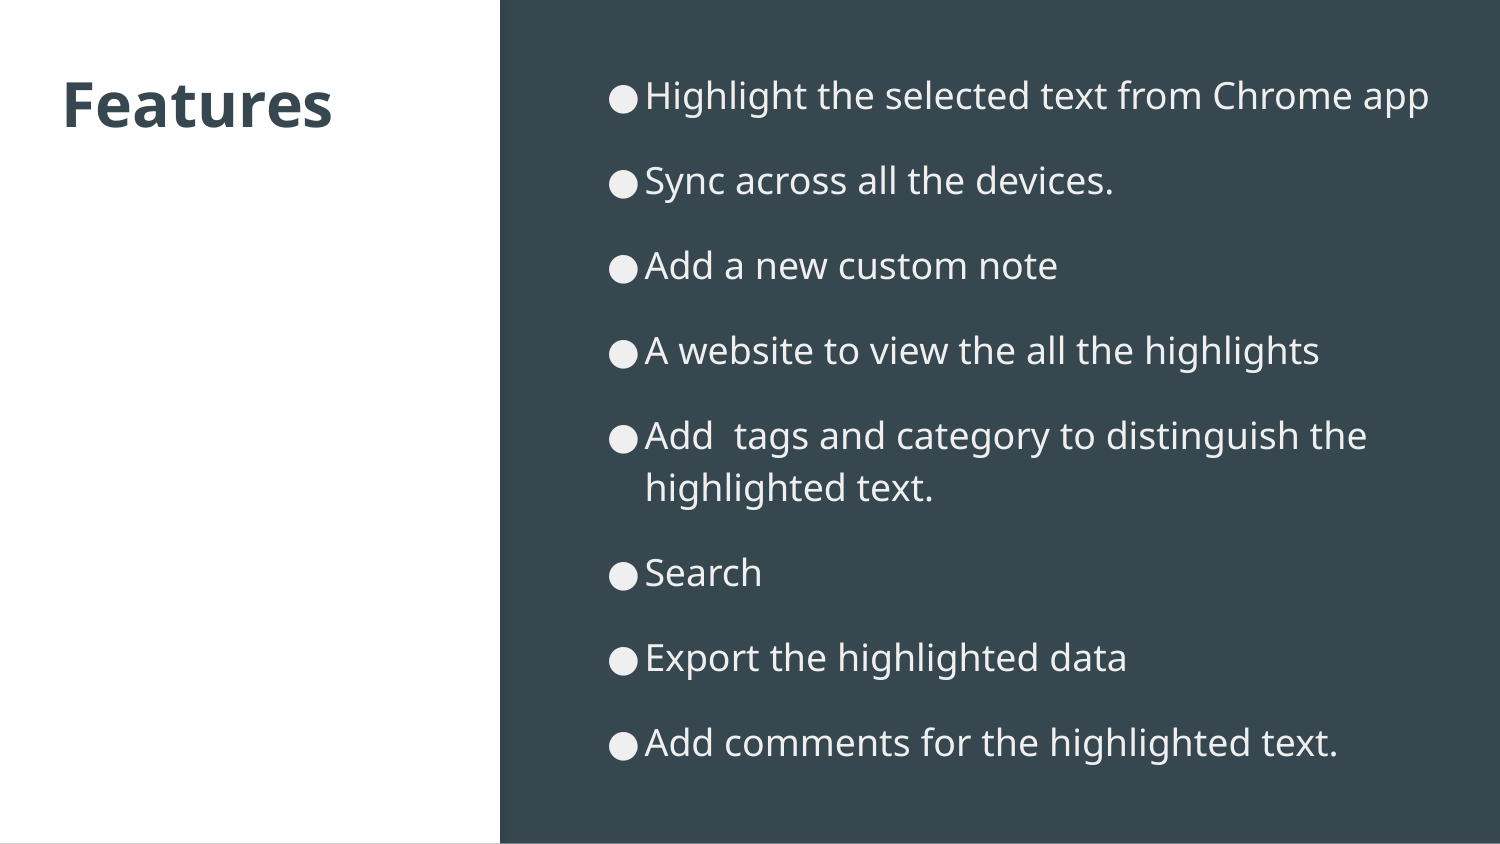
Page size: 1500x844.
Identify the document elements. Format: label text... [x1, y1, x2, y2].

list Highlight the selected text from Chrome app Sync across all the devices. Add a new custom note A website to view the all the highlights Add tags and category to distinguish the highlighted text. Search Export the highlighted data Add comments for the highlighted text. [554, 50, 1449, 751]
title Features [46, 50, 454, 751]
